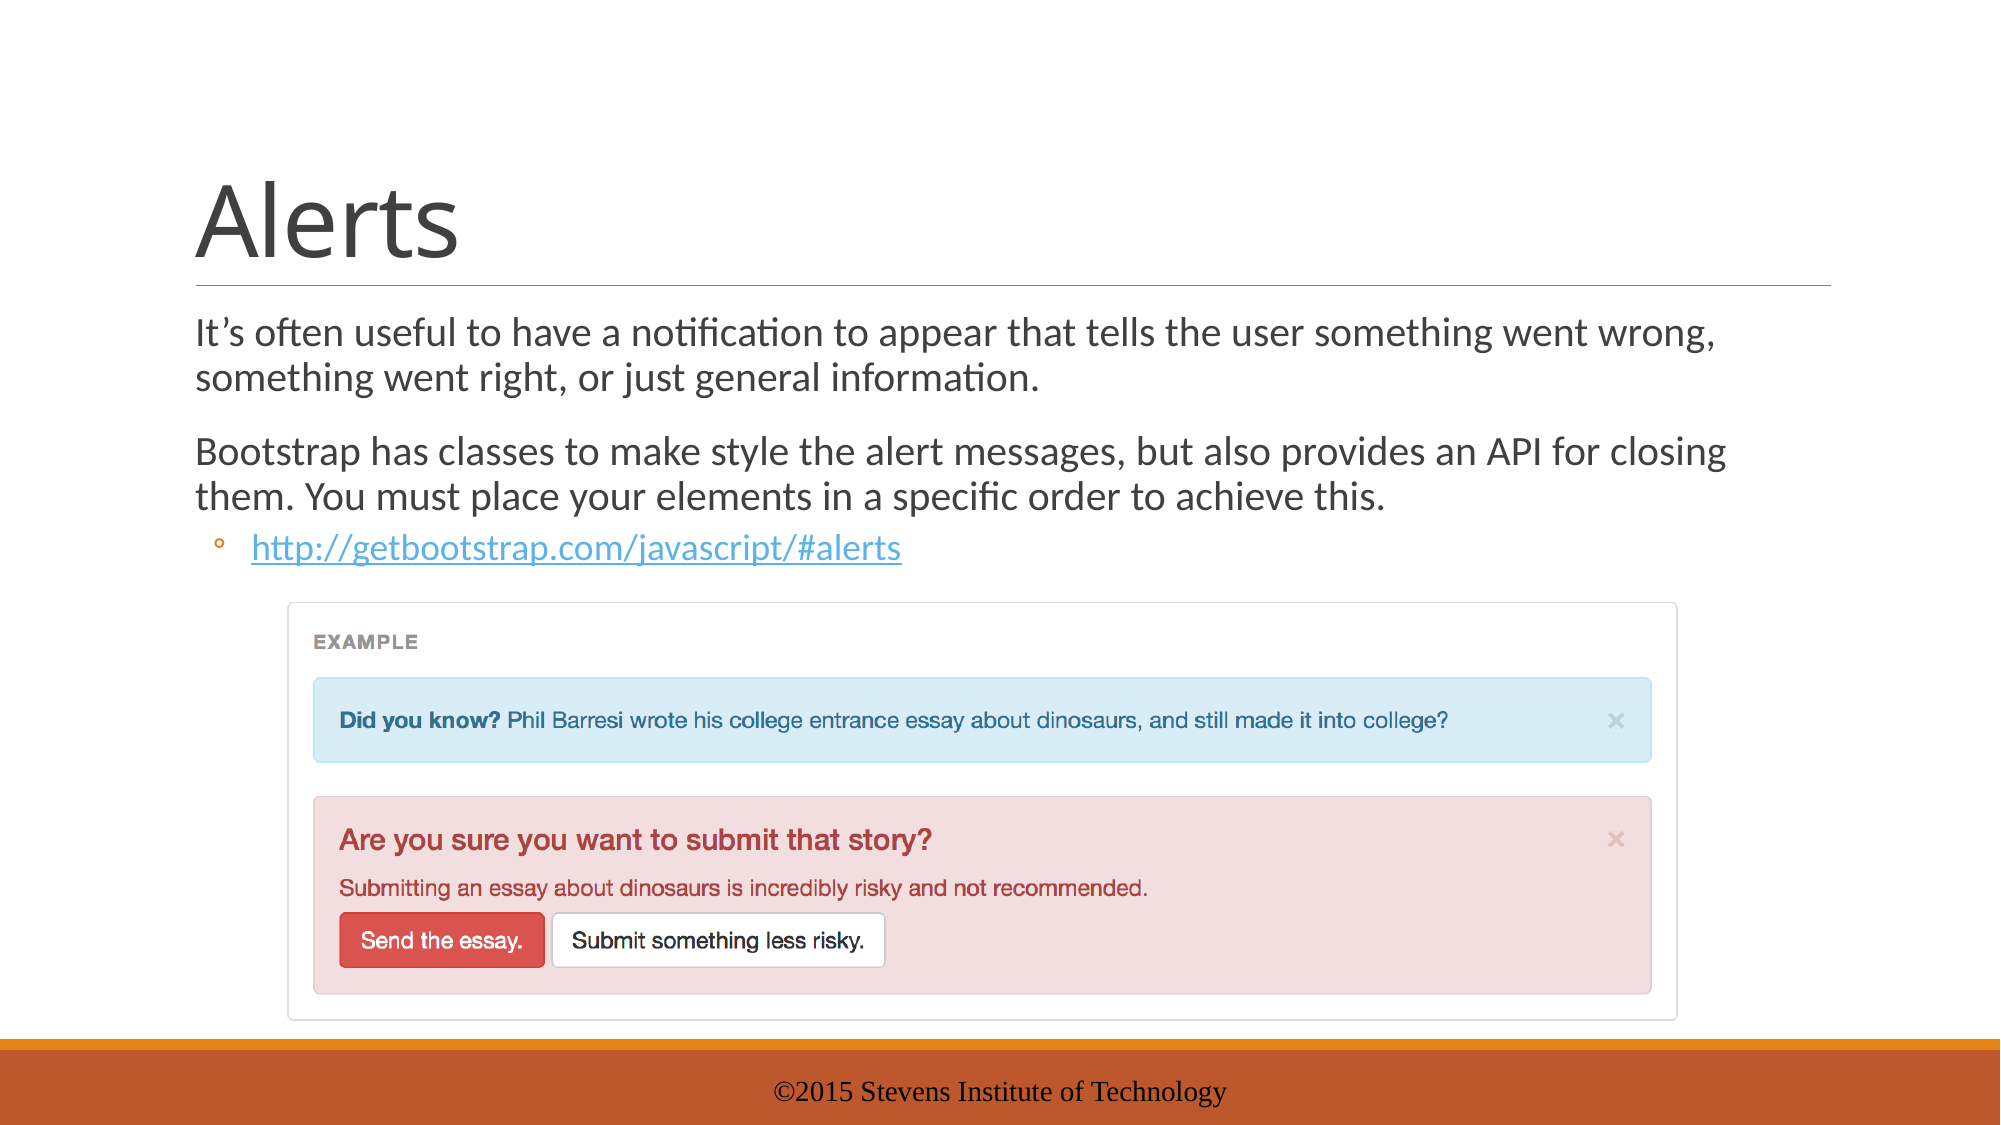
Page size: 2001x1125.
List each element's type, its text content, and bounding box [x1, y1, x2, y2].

footer ©2015 Stevens Institute of Technology [604, 1059, 1396, 1120]
title Alerts [180, 47, 1830, 285]
picture [256, 584, 1698, 1037]
list It’s often useful to have a notification to appear that tells the user something went wrong, something went right, or just general information. Bootstrap has classes to make style the alert messages, but also provides an API for closing them. You must place your elements in a specific order to achieve this. http://getbootstrap.com/javascript/#alerts [180, 302, 1830, 963]
